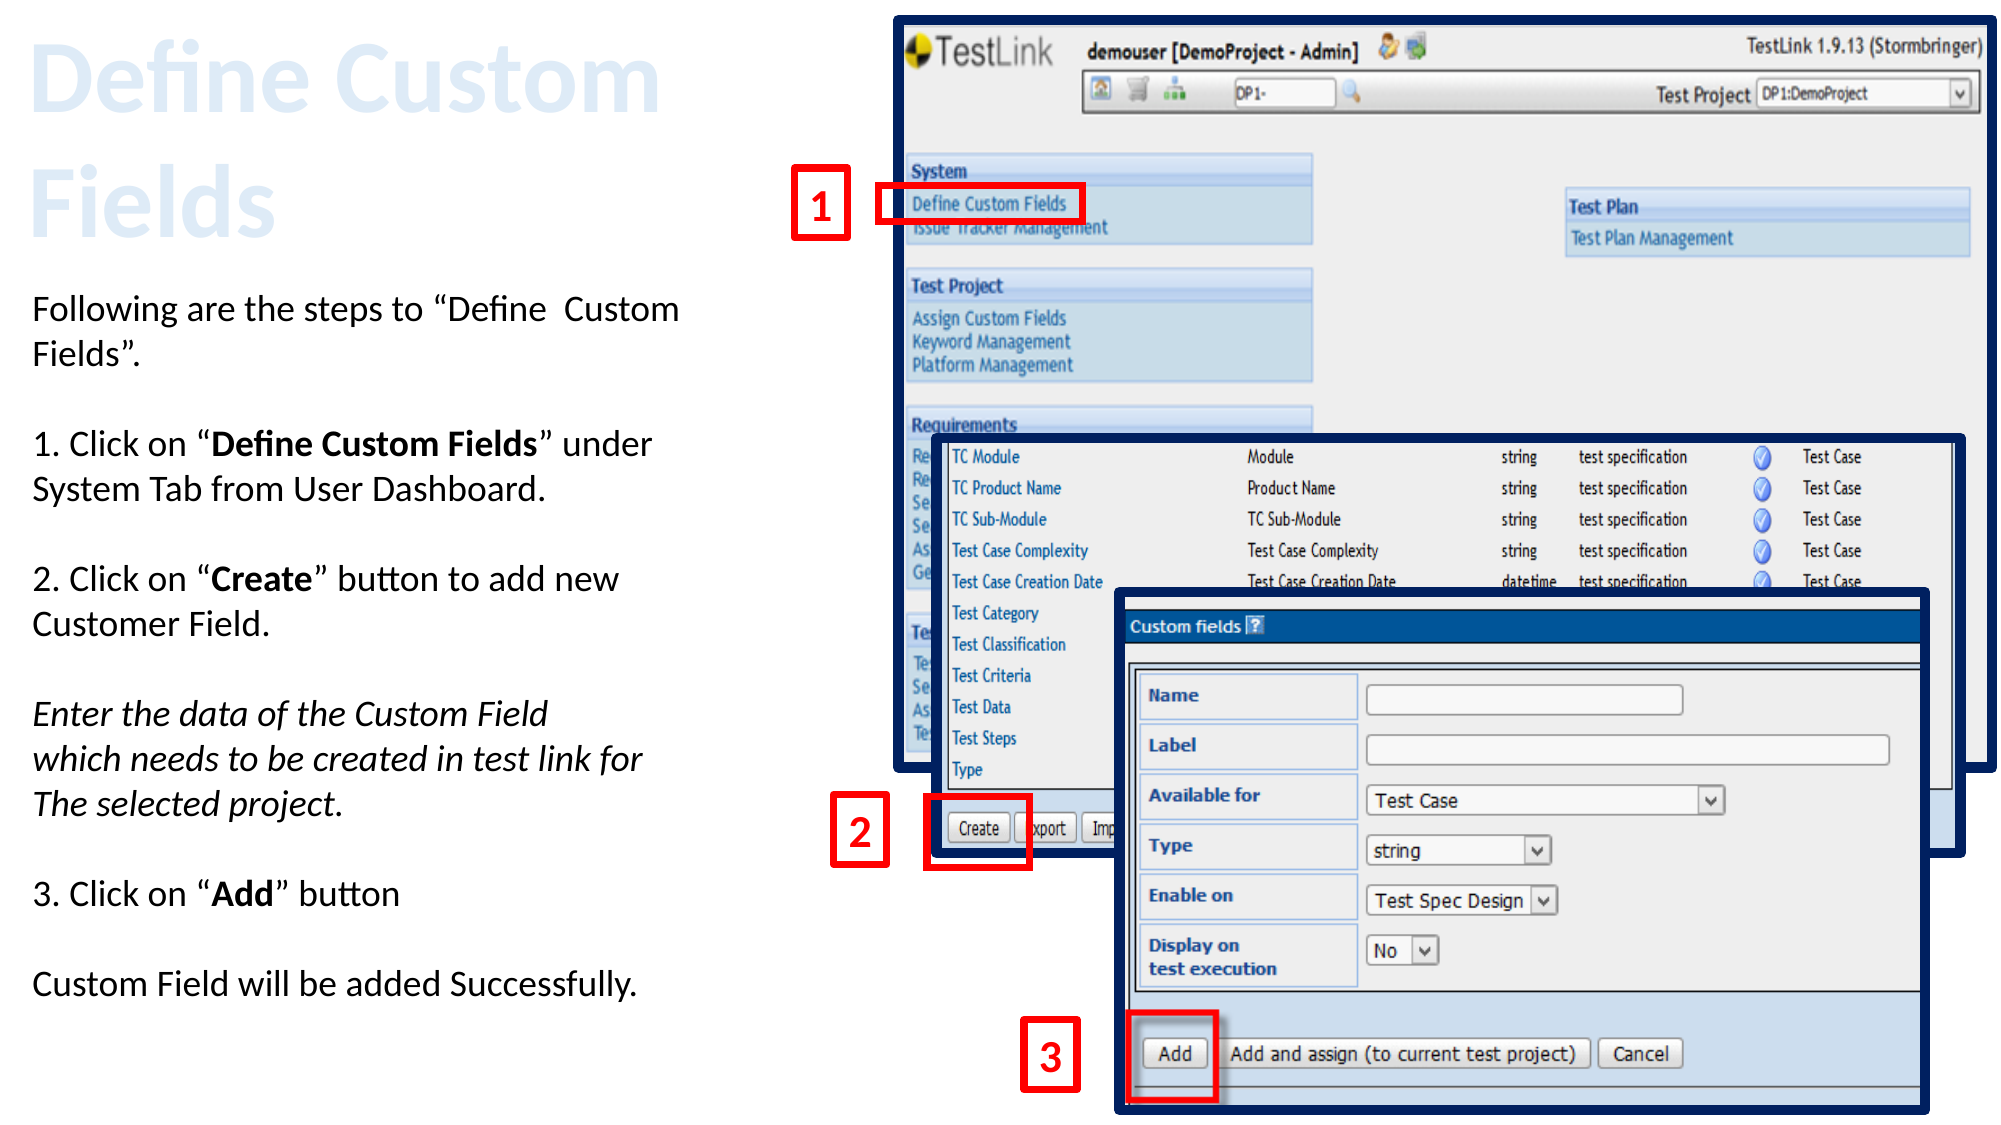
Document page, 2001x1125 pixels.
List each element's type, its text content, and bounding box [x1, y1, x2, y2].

picture [903, 24, 1987, 1105]
text_box [878, 184, 903, 222]
text_box [926, 796, 1030, 868]
text_box 3 [1024, 1019, 1077, 1090]
text_box Define Custom Fields [13, 0, 698, 266]
text_box Following are the steps to “Define Custom Fields”. 1. Click on “Define Custom Fields” under System Tab from User Dashboard. 2. Click on “Create” button to add new Customer Field. Enter the data of the Custom Field which needs to be created in test link for The selected project. 3. Click on “Add” button Custom Field will be added Successfully. [17, 276, 696, 1057]
text_box 2 [833, 794, 887, 865]
text_box 1 [794, 168, 848, 238]
